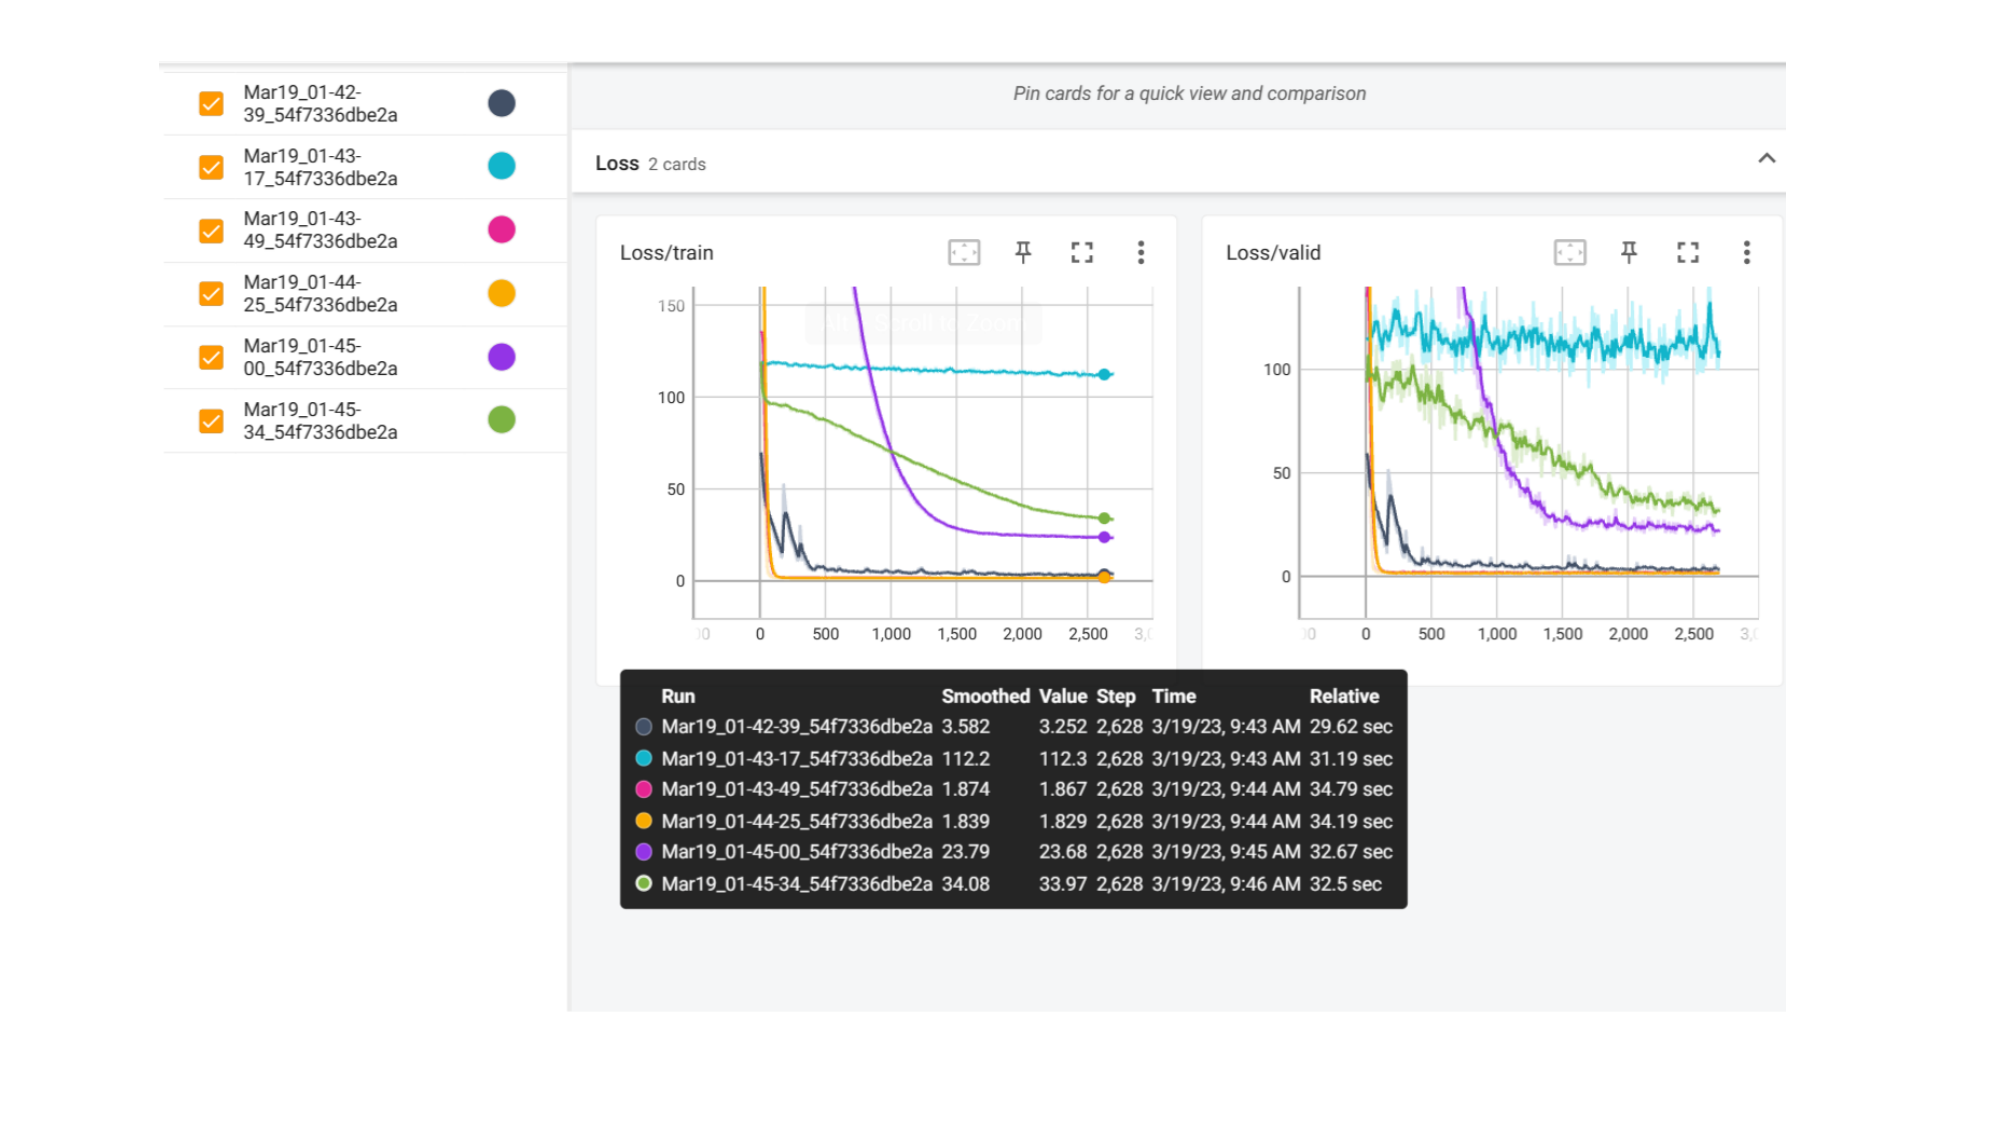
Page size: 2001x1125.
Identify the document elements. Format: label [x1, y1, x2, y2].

list [159, 59, 1786, 1016]
